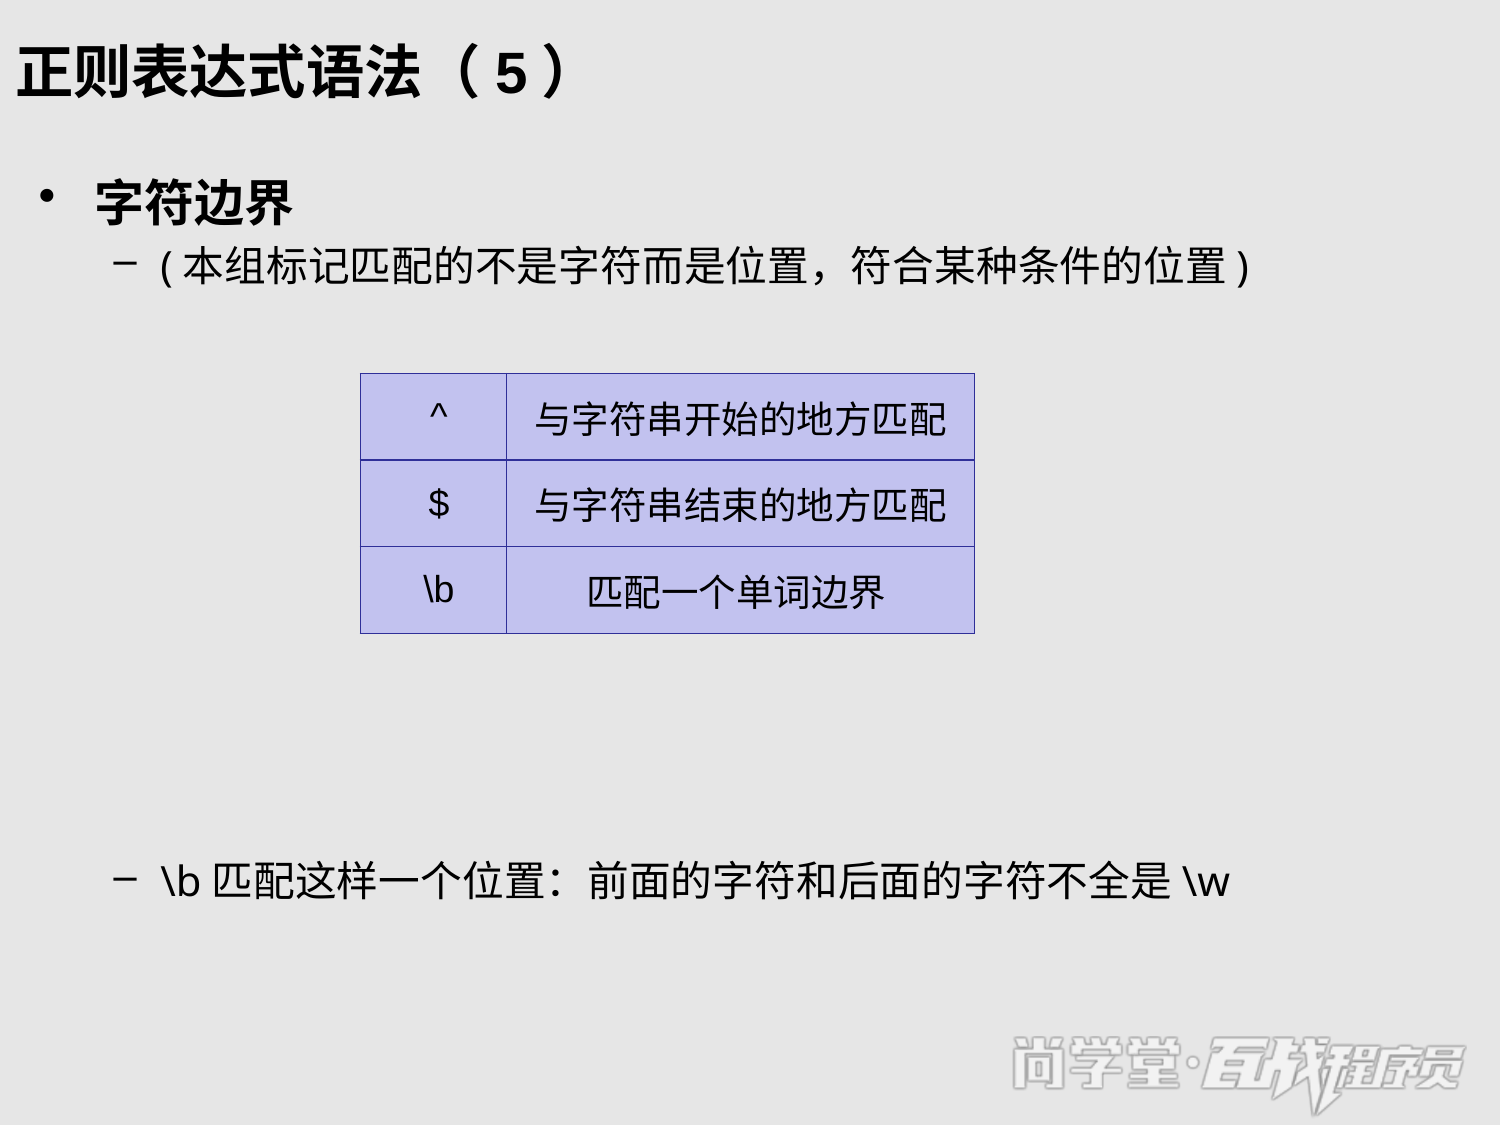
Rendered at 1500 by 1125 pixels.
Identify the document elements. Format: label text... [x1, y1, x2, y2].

list 字符边界 (本组标记匹配的不是字符而是位置，符合某种条件的位置) \b匹配这样一个位置：前面的字符和后面的字符不全是\w [23, 164, 1465, 997]
title 正则表达式语法（5） [0, 0, 1500, 141]
table_cell 与字符串结束的地方匹配 [507, 461, 974, 546]
table_cell $ [361, 461, 506, 546]
table_cell 匹配一个单词边界 [507, 547, 974, 633]
table_header ^ [361, 374, 506, 459]
picture [1012, 1036, 1467, 1119]
table_cell \b [361, 547, 506, 633]
table_header 与字符串开始的地方匹配 [507, 374, 974, 459]
